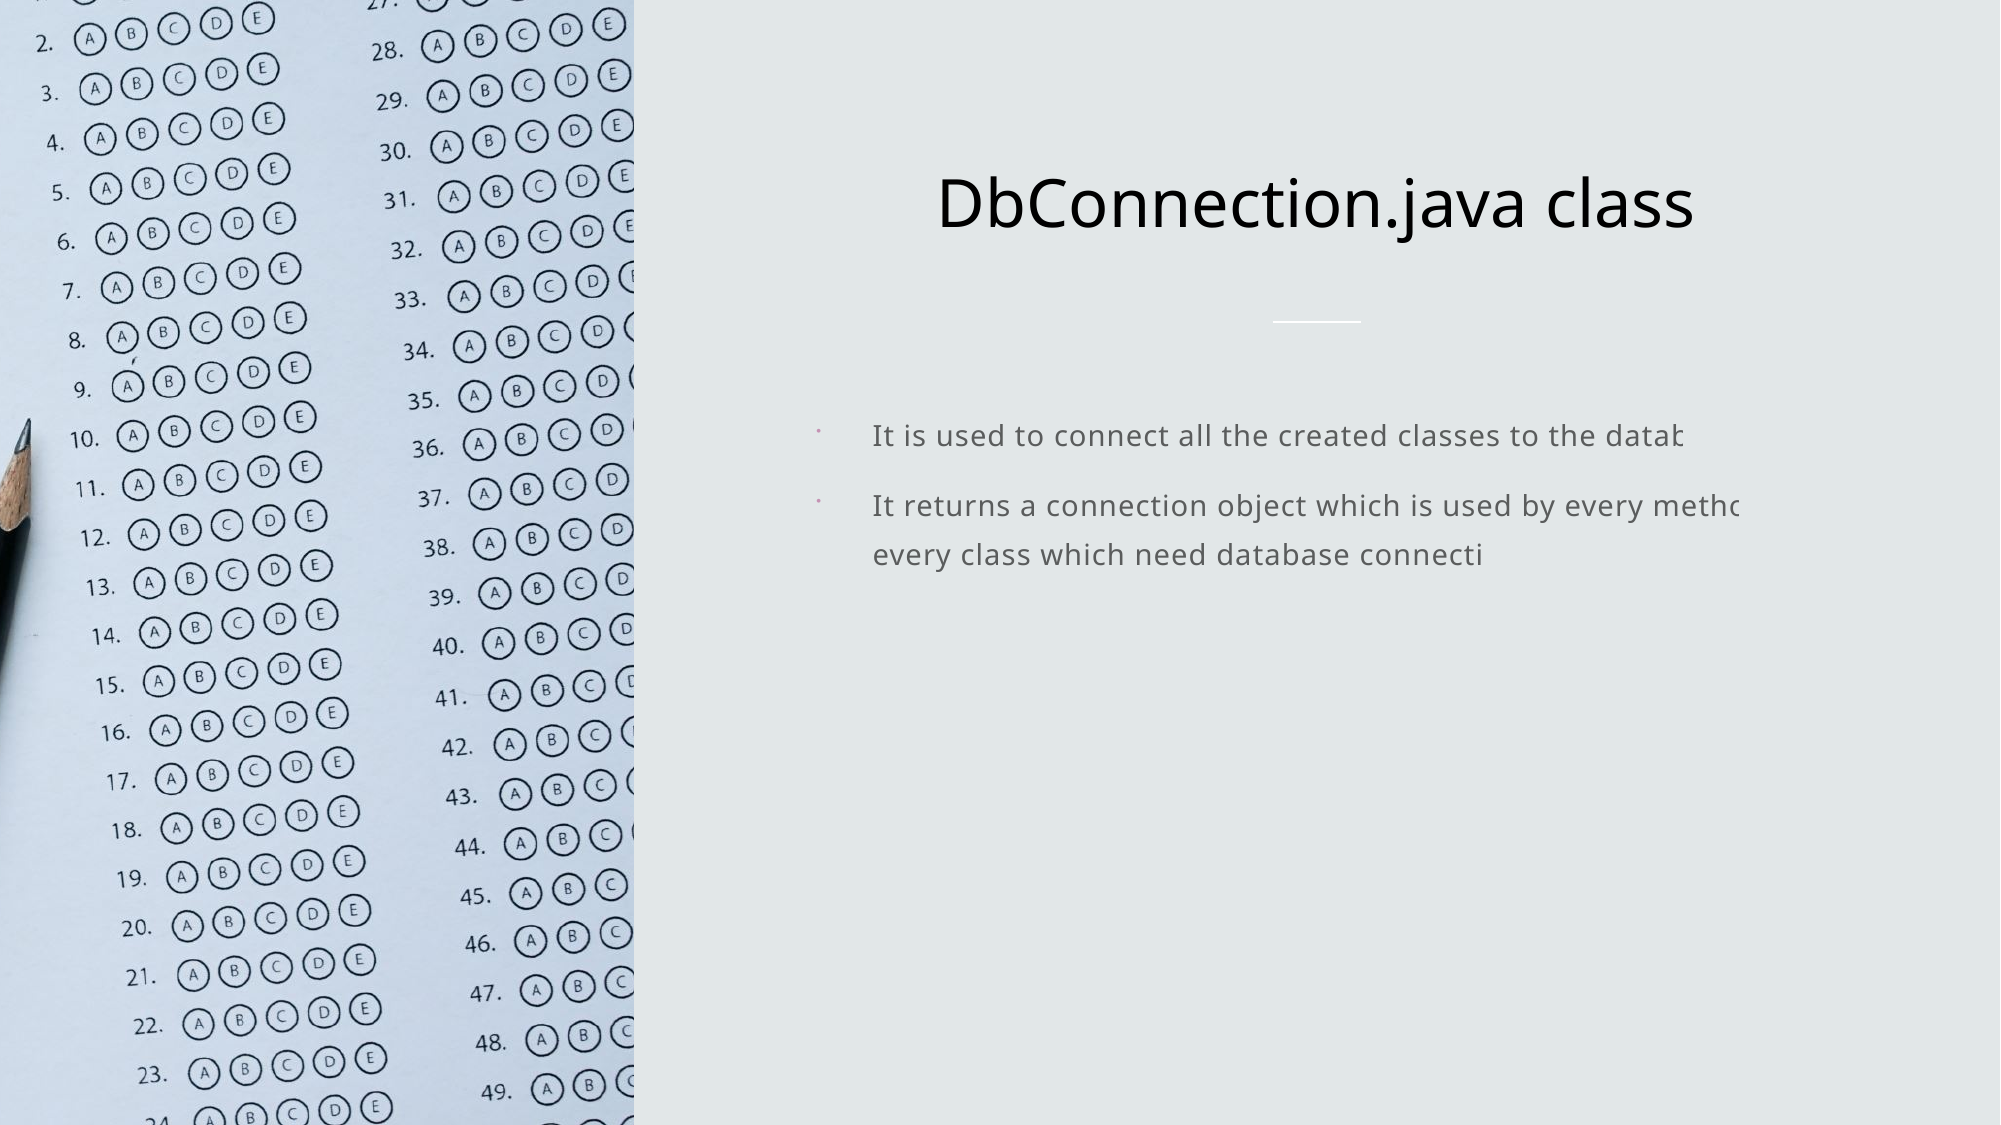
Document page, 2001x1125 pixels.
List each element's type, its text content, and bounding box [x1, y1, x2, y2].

picture [0, 0, 635, 1125]
text_box [635, 0, 2000, 1125]
title DbConnection.java class [798, 64, 1836, 249]
list It is used to connect all the created classes to the database. It returns a connection object which is used by every method in every class which need database connection. [798, 395, 1836, 948]
